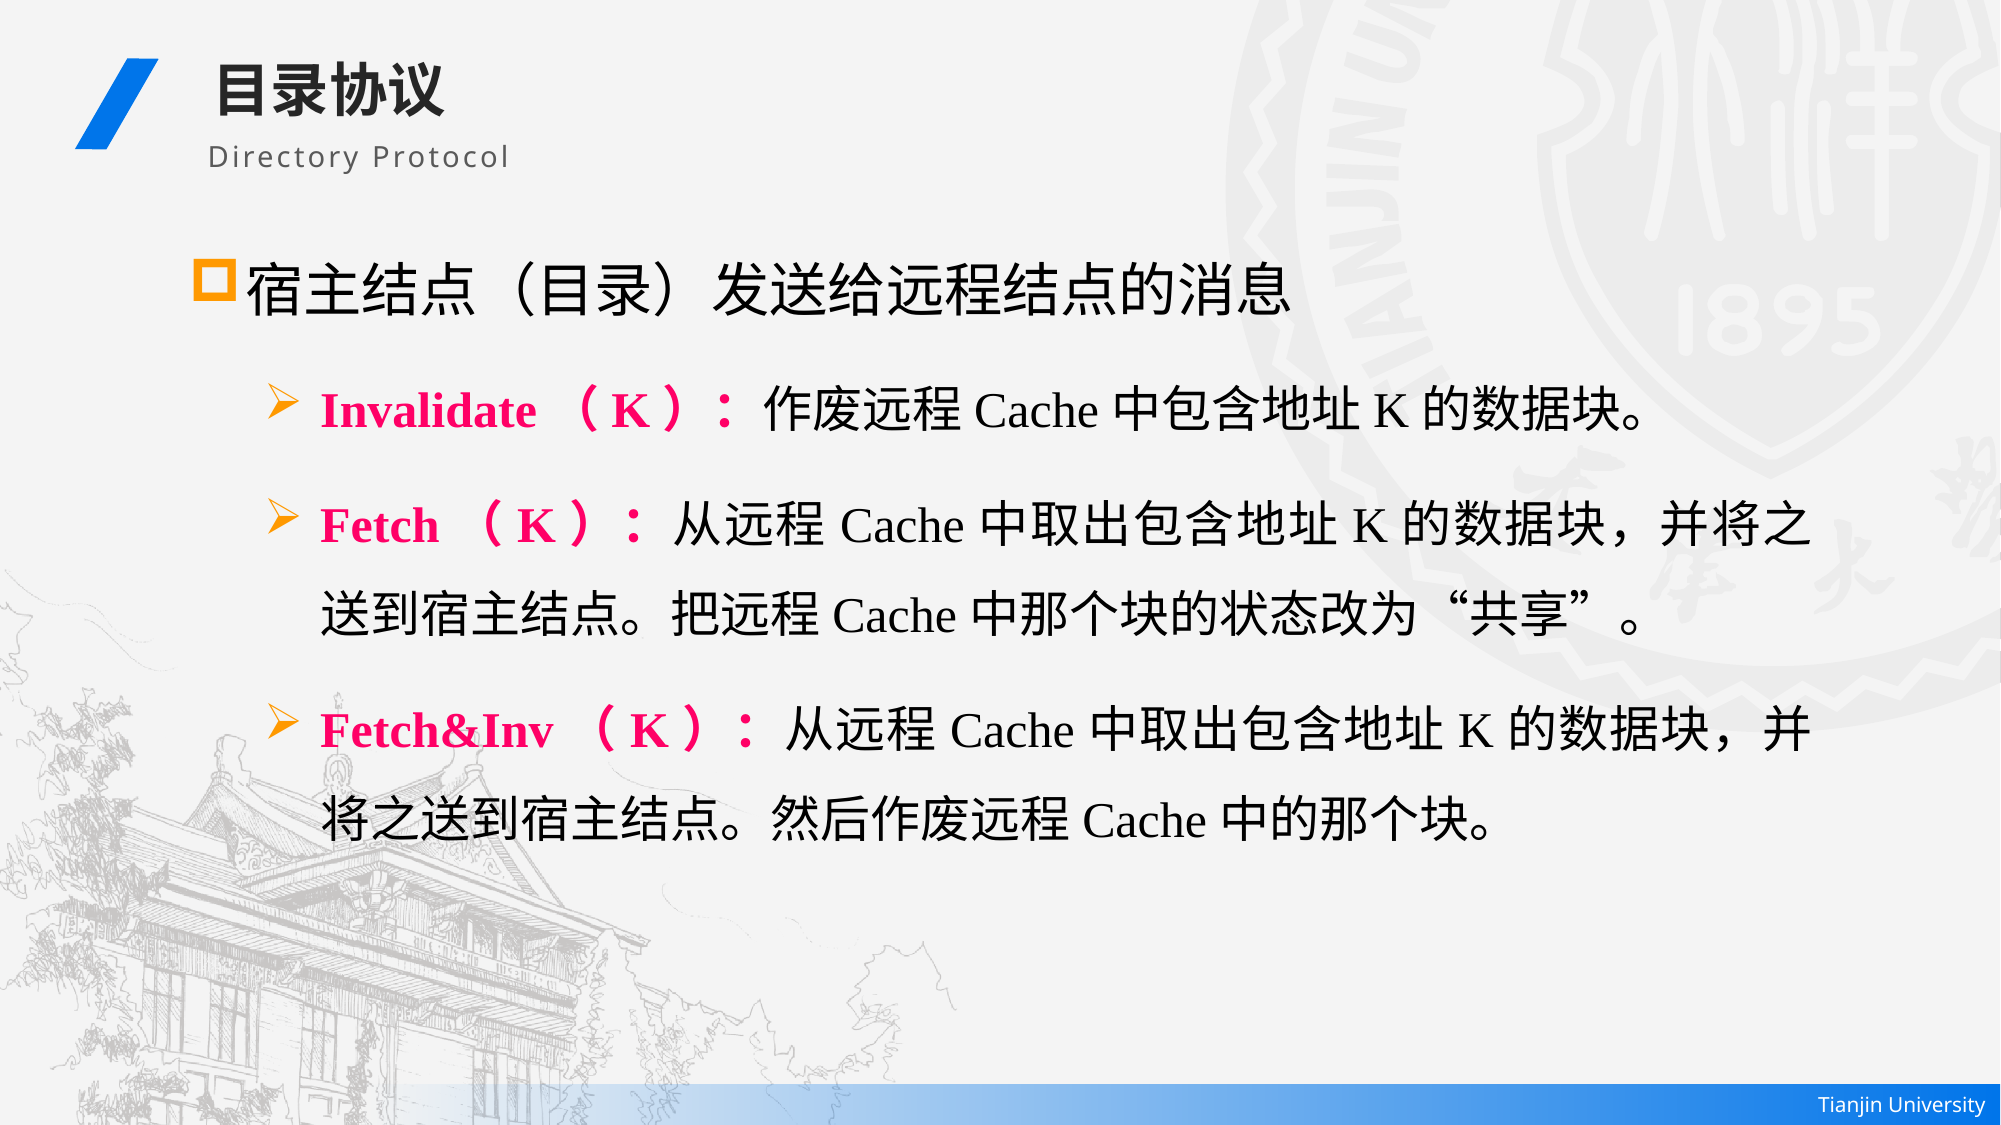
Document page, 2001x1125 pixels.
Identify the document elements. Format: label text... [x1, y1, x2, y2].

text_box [148, 45, 568, 182]
text_box 宿主结点（目录）发送给远程结点的消息 Invalidate（K）：作废远程Cache中包含地址K的数据块。 Fetch（K）：从远程Cache中取出包含地址K的数据块，并将之送到宿主结点。把远程Cache中那个块的状态改为“共享”。 Fetch&Inv（K）：从远程Cache中取出包含地址K的数据块，并将之送到宿主结点。然后作废远程Cache中的那个块。 [174, 210, 1828, 856]
text_box [74, 58, 148, 150]
